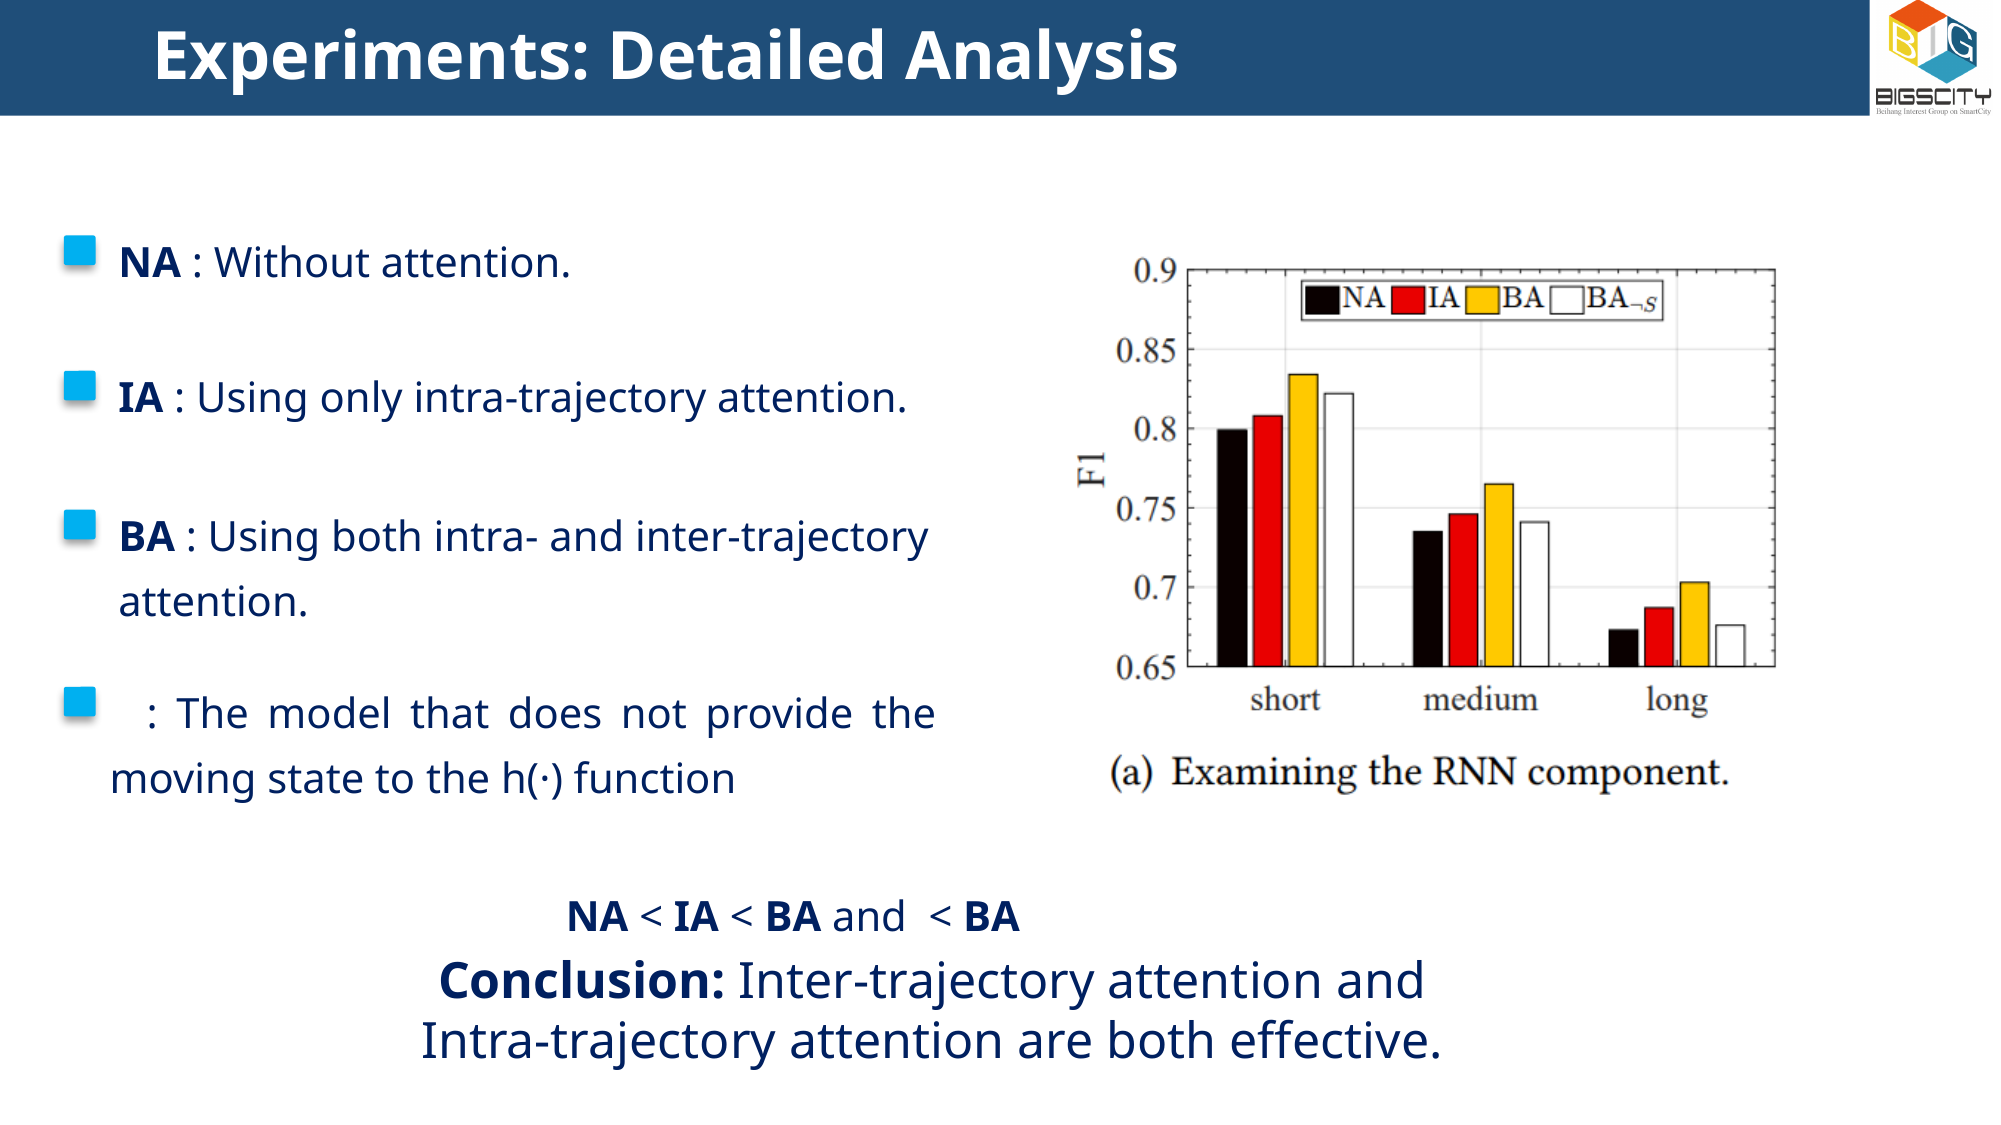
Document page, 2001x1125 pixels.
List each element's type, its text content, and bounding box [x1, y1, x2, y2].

text_box IA : Using only intra-trajectory attention. [103, 348, 1048, 429]
text_box BA : Using both intra- and inter-trajectory attention. [103, 487, 1048, 633]
text_box [63, 235, 96, 266]
text_box [63, 509, 96, 540]
title Experiments: Detailed Analysis [137, 0, 1863, 116]
text_box NA : Without attention. [103, 212, 1615, 293]
text_box Conclusion: Inter-trajectory attention and Intra-trajectory attention are both effective. [0, 941, 1928, 1125]
picture [1048, 220, 1794, 829]
text_box [63, 370, 96, 401]
picture [1876, 0, 1993, 116]
text_box [63, 686, 96, 717]
